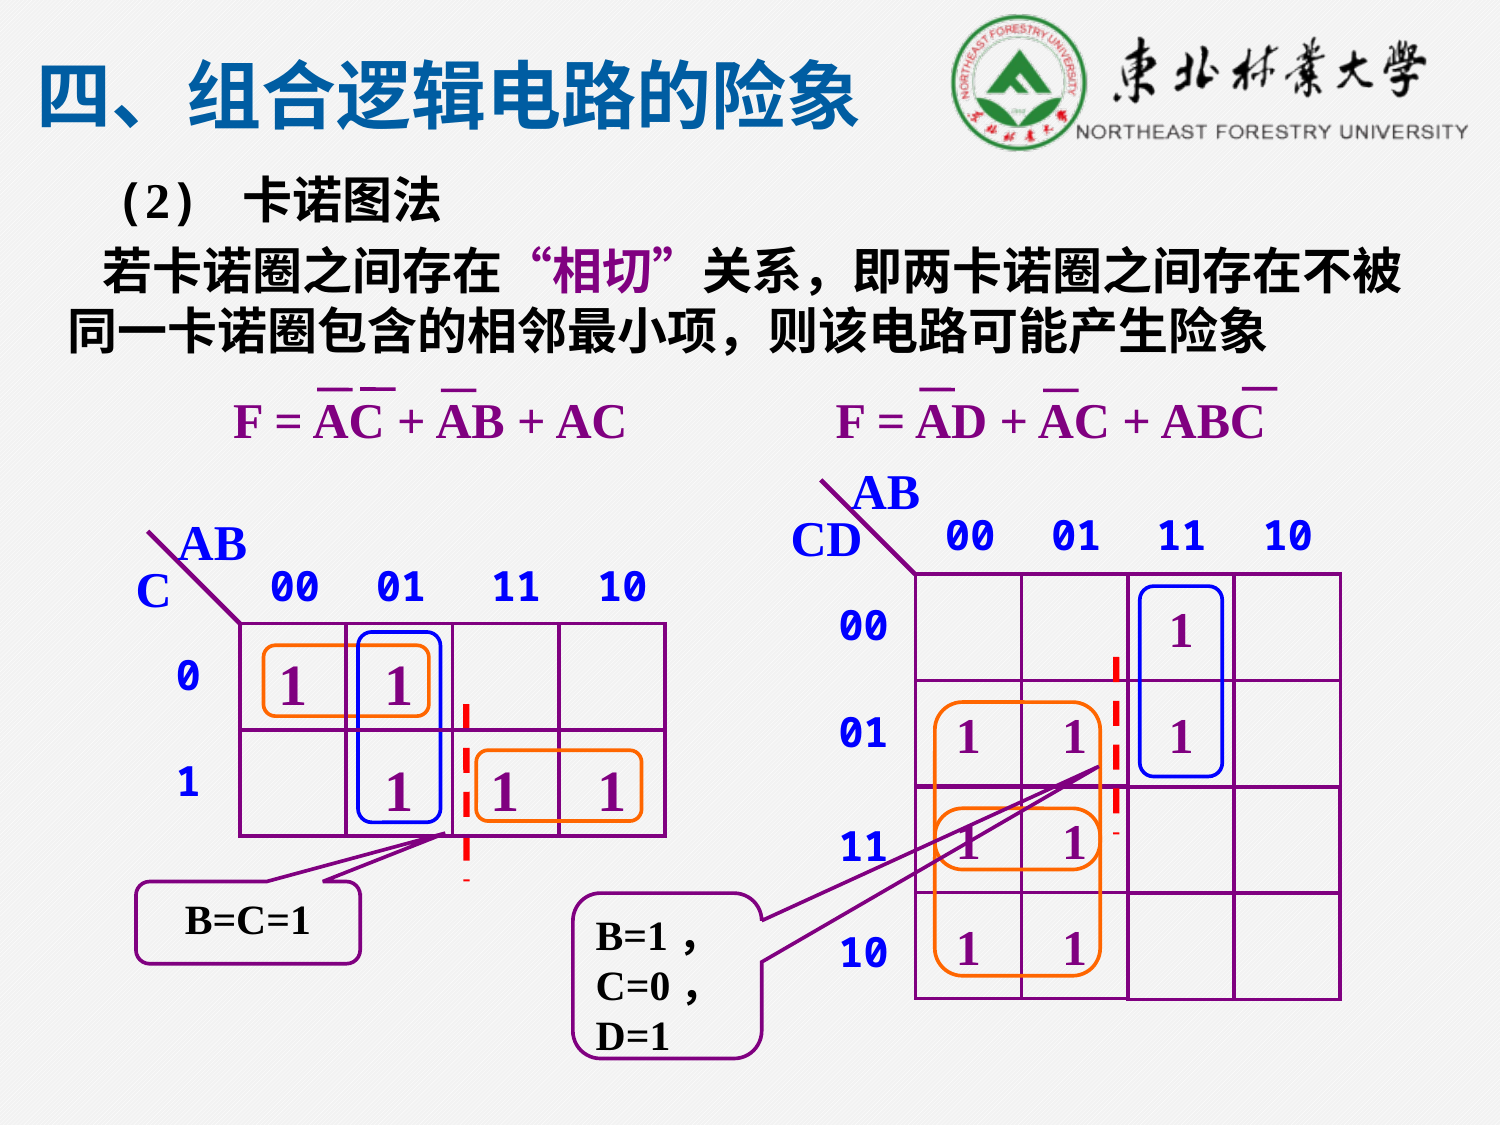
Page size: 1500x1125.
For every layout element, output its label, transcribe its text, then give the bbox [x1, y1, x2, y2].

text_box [76, 503, 678, 837]
picture [950, 13, 1481, 156]
text_box 四、组合逻辑电路的险象 [23, 42, 927, 146]
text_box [820, 380, 1365, 457]
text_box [218, 380, 739, 457]
text_box (2) 卡诺图法 [100, 160, 514, 231]
text_box 若卡诺圈之间存在“相切”关系，即两卡诺圈之间存在不被同一卡诺圈包含的相邻最小项，则该电路可能产生险象 [53, 231, 1443, 367]
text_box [749, 451, 1343, 1000]
text_box B=C=1 [135, 844, 418, 964]
text_box B=1，C=0，D=1 [572, 893, 762, 1059]
